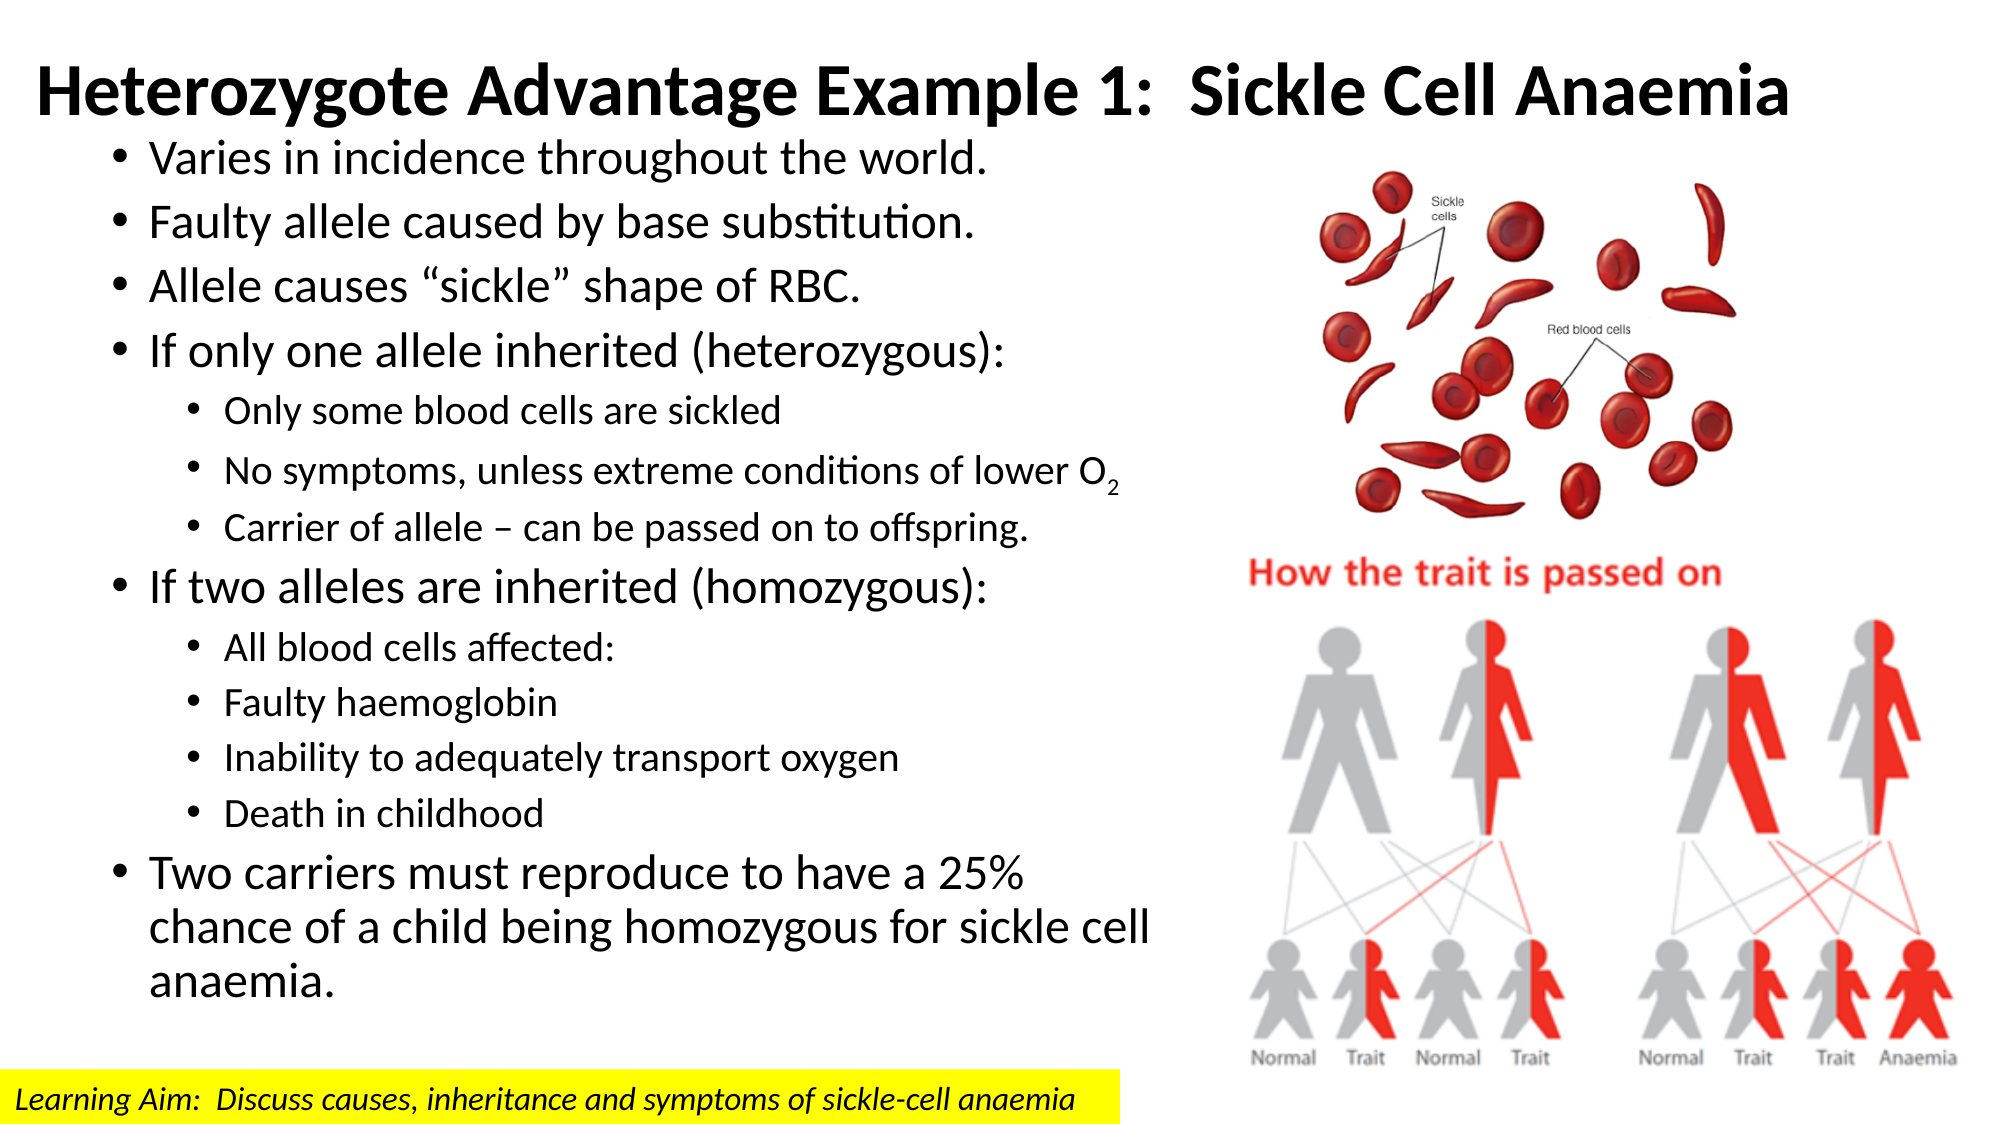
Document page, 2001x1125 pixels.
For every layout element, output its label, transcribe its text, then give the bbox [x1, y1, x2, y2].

picture [1232, 543, 1972, 1077]
title Heterozygote Advantage Example 1: Sickle Cell Anaemia [21, 30, 1948, 152]
list Varies in incidence throughout the world. Faulty allele caused by base substitution. Allele causes “sickle” shape of RBC. If only one allele inherited (heterozygous): Only some blood cells are sickled No symptoms, unless extreme conditions of lower O2 Carrier of allele – can be passed on to offspring. If two alleles are inherited (homozygous): All blood cells affected: Faulty haemoglobin Inability to adequately transport oxygen Death in childhood Two carriers must reproduce to have a 25% chance of a child being homozygous for sickle cell anaemia. [21, 152, 1189, 1077]
picture [1258, 151, 1795, 538]
text_box Learning Aim: Discuss causes, inheritance and symptoms of sickle-cell anaemia [0, 1069, 1120, 1125]
